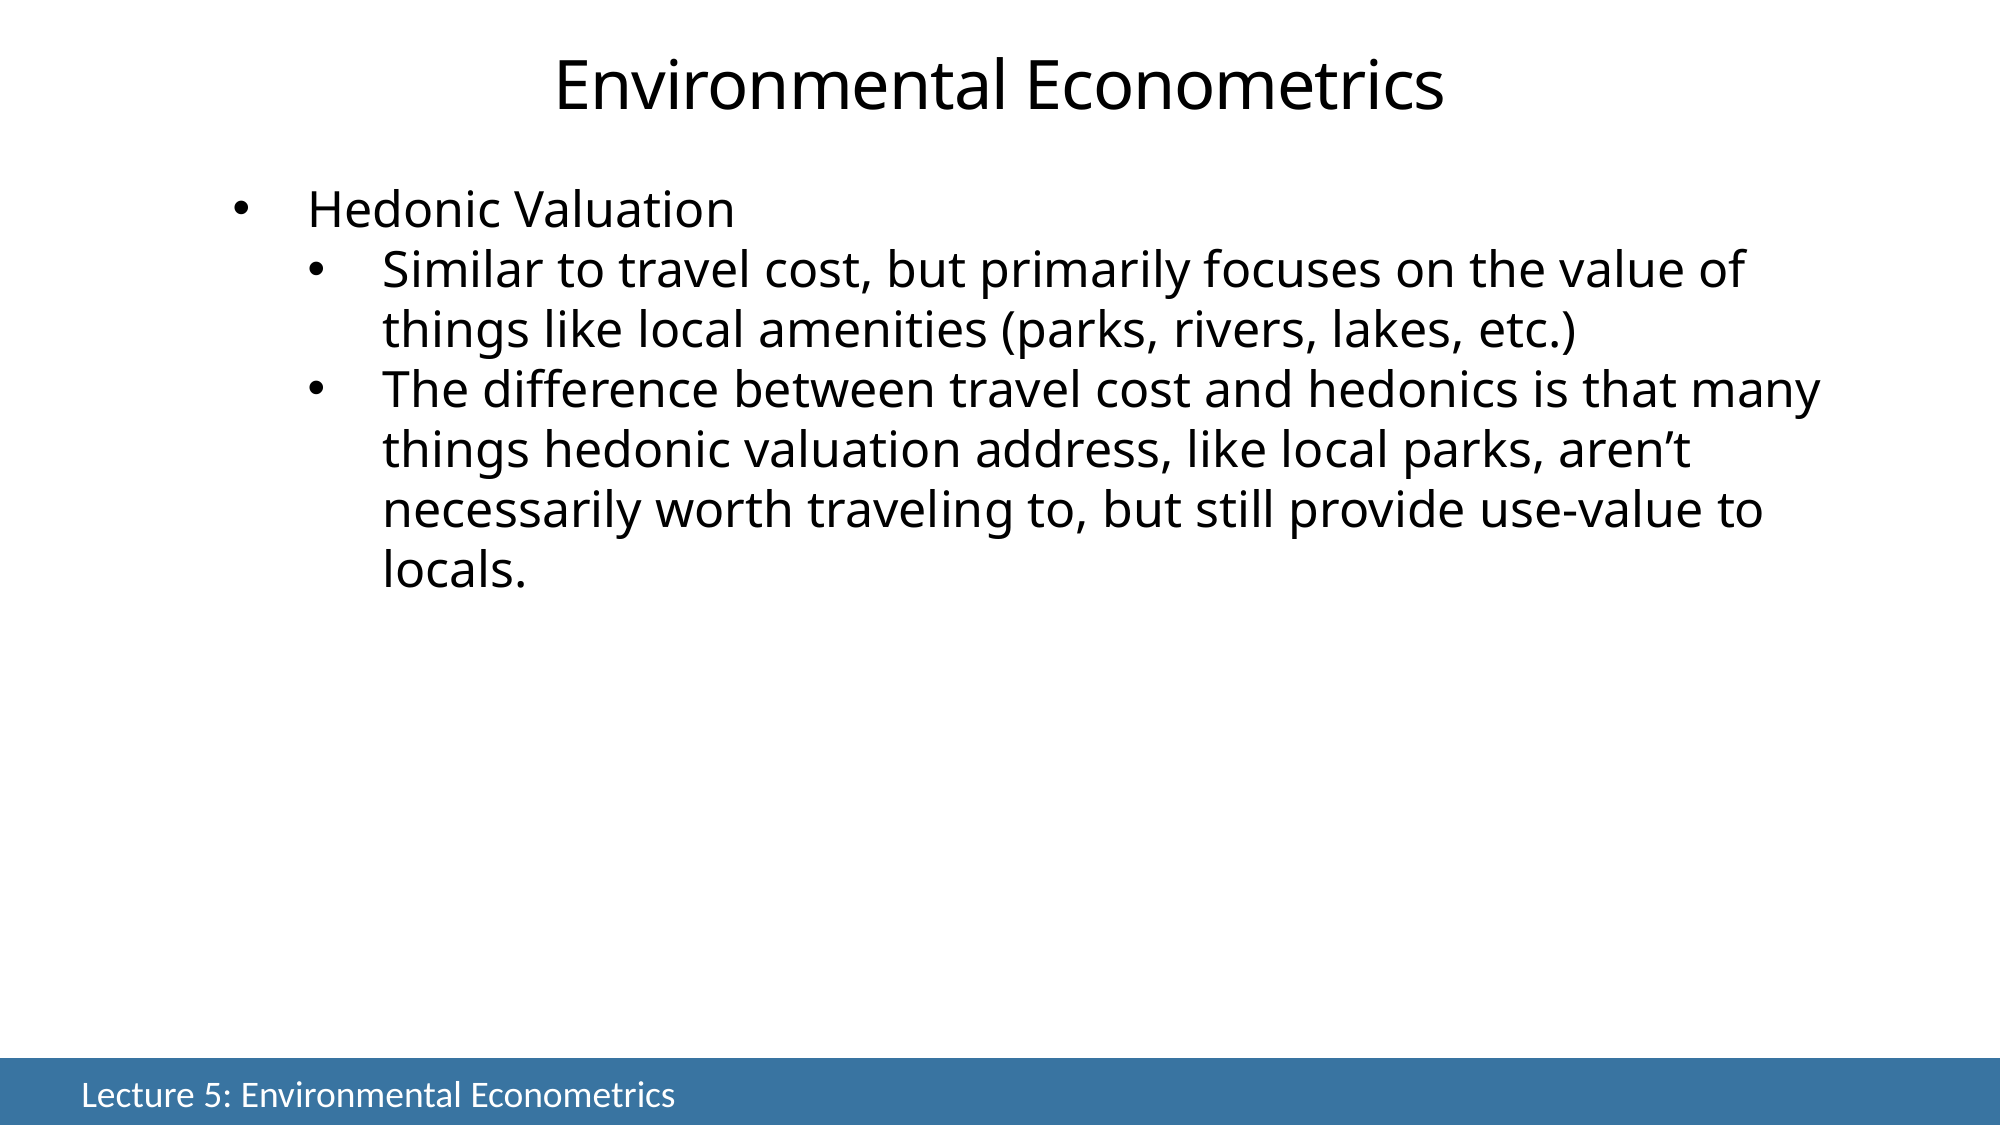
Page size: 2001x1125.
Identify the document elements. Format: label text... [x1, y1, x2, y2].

text_box Environmental Econometrics [507, 0, 1493, 132]
text_box Hedonic Valuation Similar to travel cost, but primarily focuses on the value of things like local amenities (parks, rivers, lakes, etc.) The difference between travel cost and hedonics is that many things hedonic valuation address, like local parks, aren’t necessarily worth traveling to, but still provide use-value to locals. [143, 170, 1857, 751]
